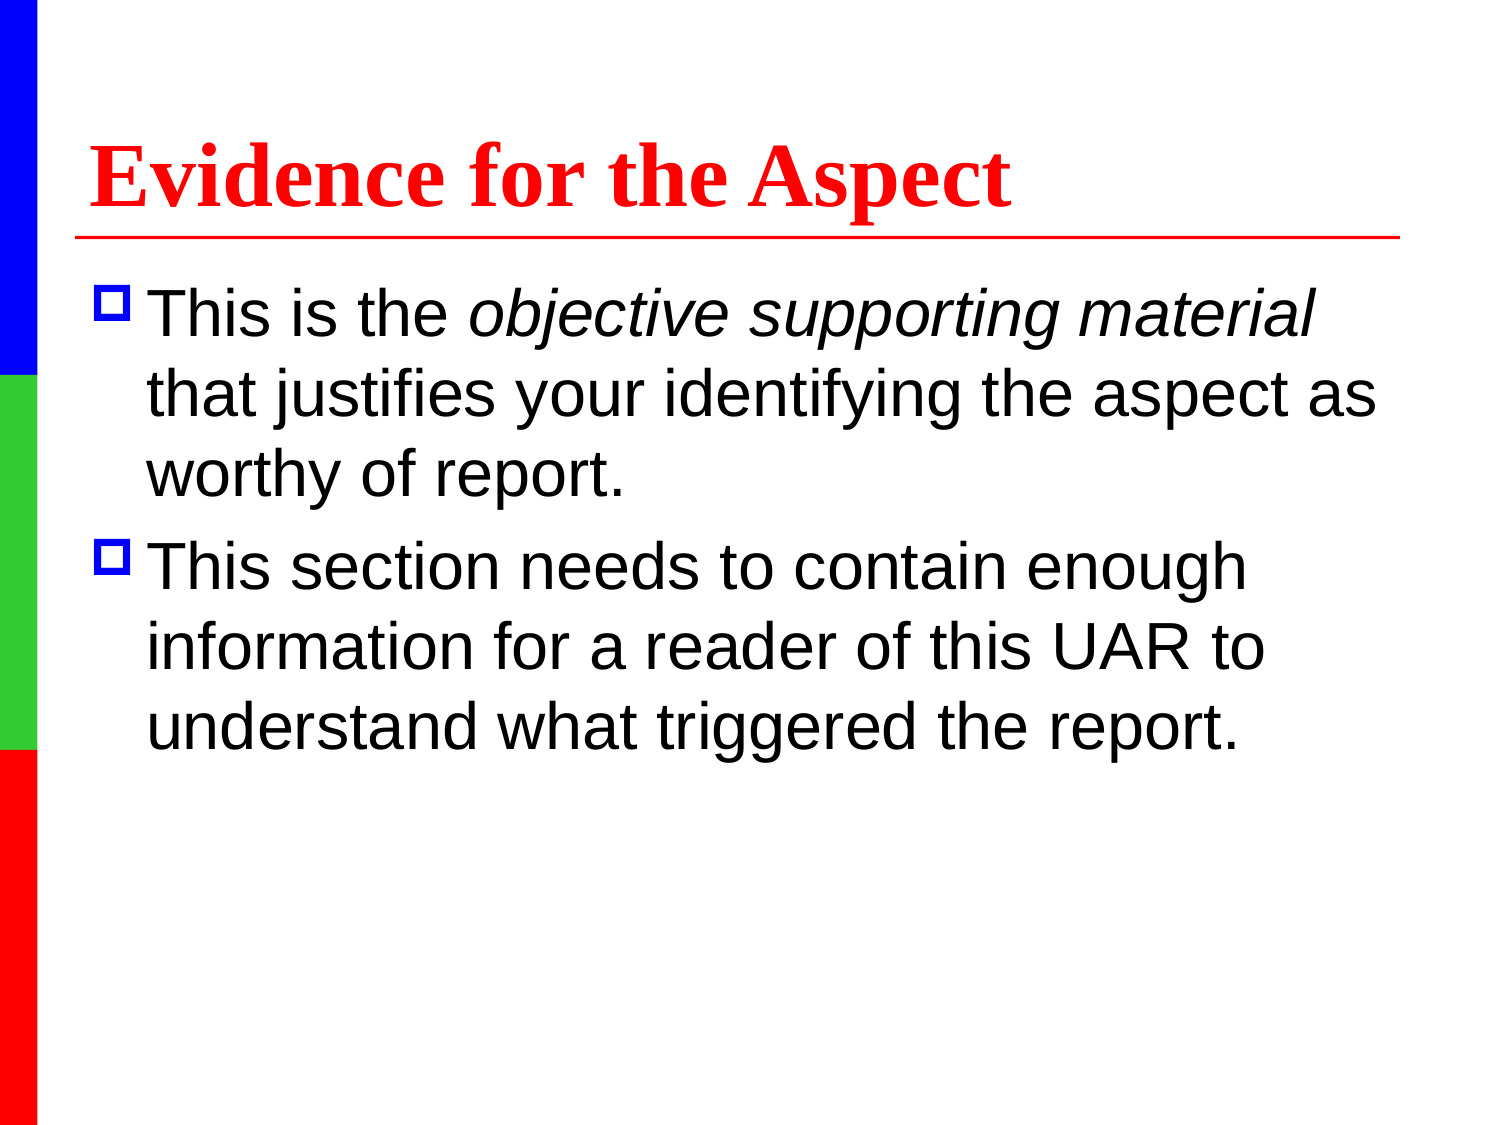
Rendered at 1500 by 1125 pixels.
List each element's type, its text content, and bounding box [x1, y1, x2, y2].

title Evidence for the Aspect [74, 45, 1426, 233]
list This is the objective supporting material that justifies your identifying the aspect as worthy of report. This section needs to contain enough information for a reader of this UAR to understand what triggered the report. [74, 262, 1426, 1006]
